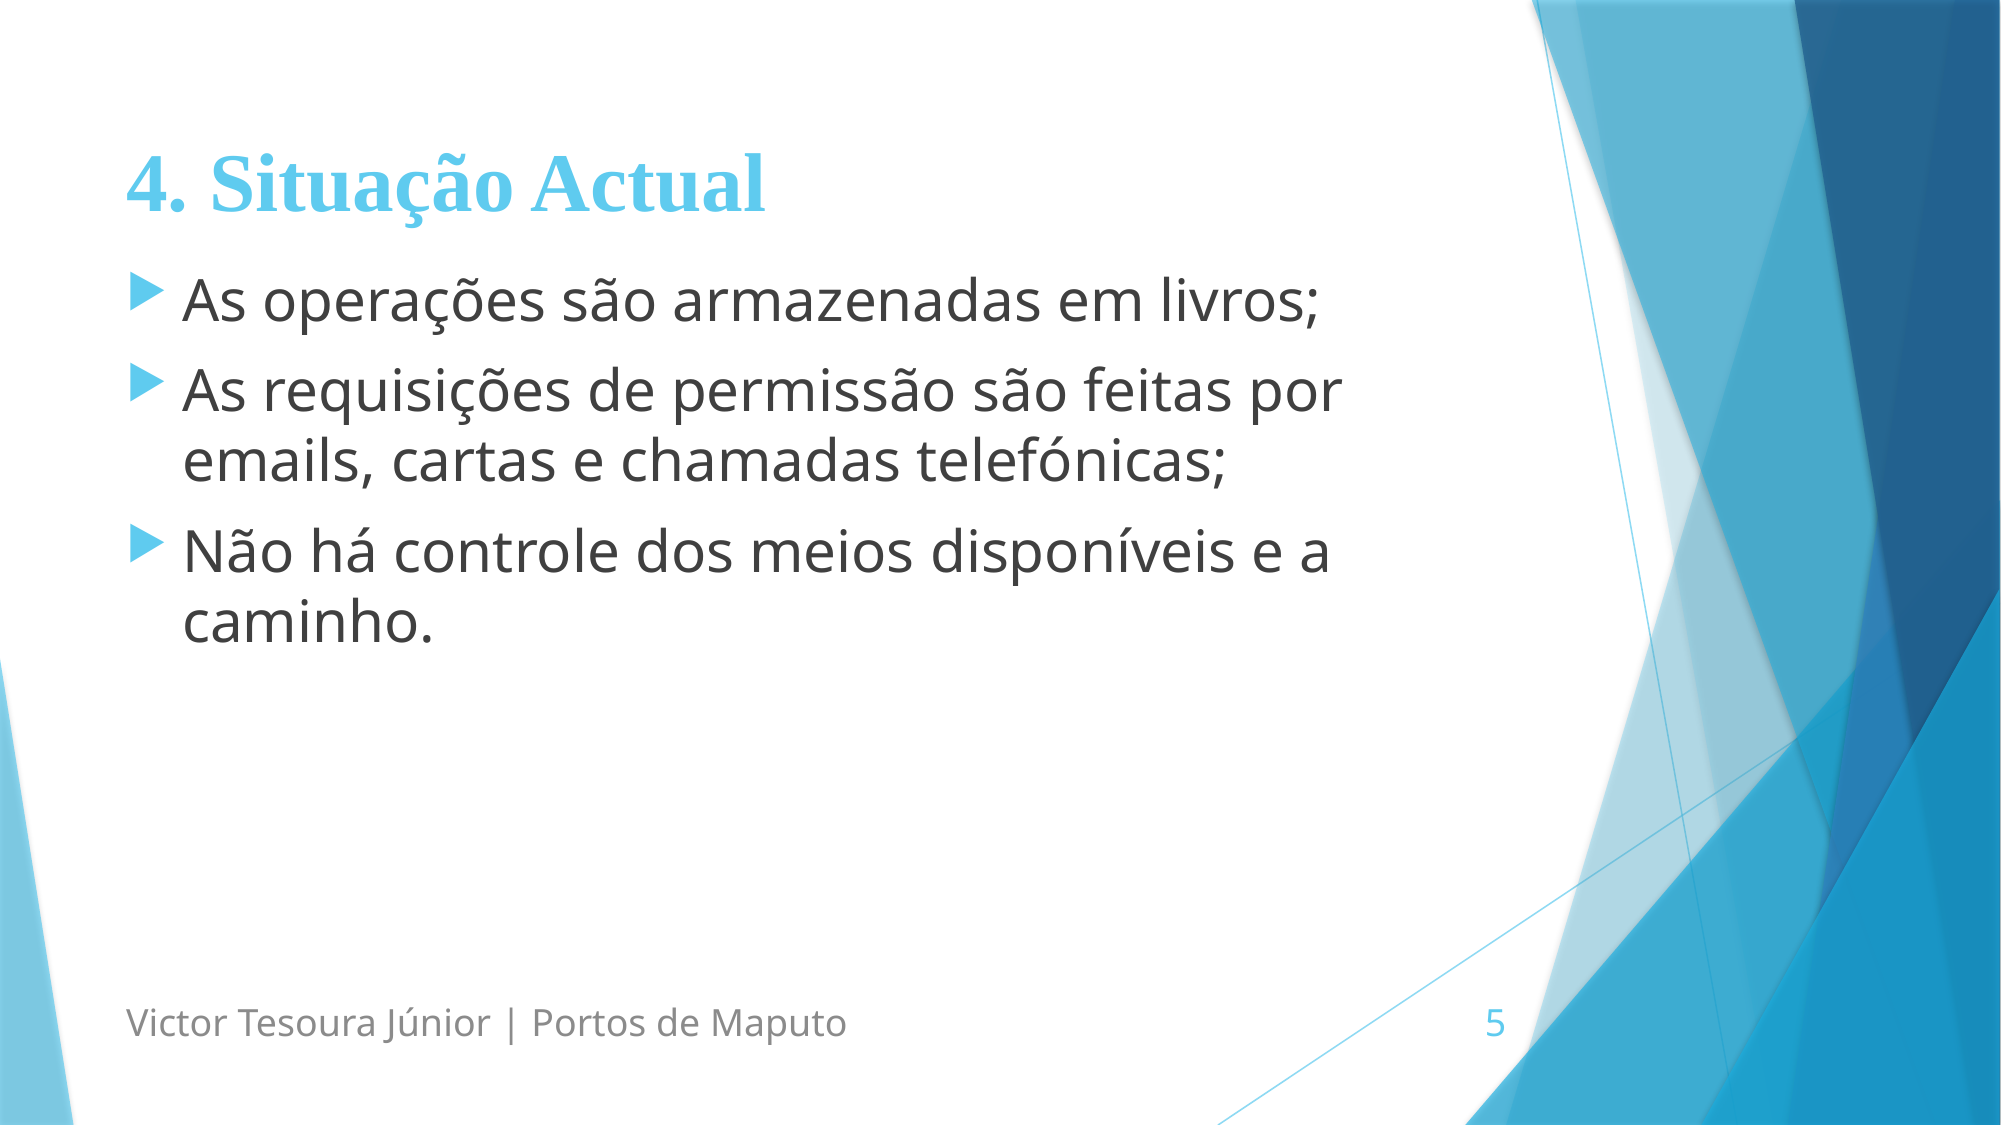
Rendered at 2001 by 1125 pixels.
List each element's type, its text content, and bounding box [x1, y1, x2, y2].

footer Victor Tesoura Júnior | Portos de Maputo [111, 991, 1145, 1051]
slide_number 5 [1409, 991, 1522, 1051]
title 4. Situação Actual [111, 120, 1522, 255]
list As operações são armazenadas em livros; As requisições de permissão são feitas por emails, cartas e chamadas telefónicas; Não há controle dos meios disponíveis e a caminho. [111, 255, 1522, 975]
